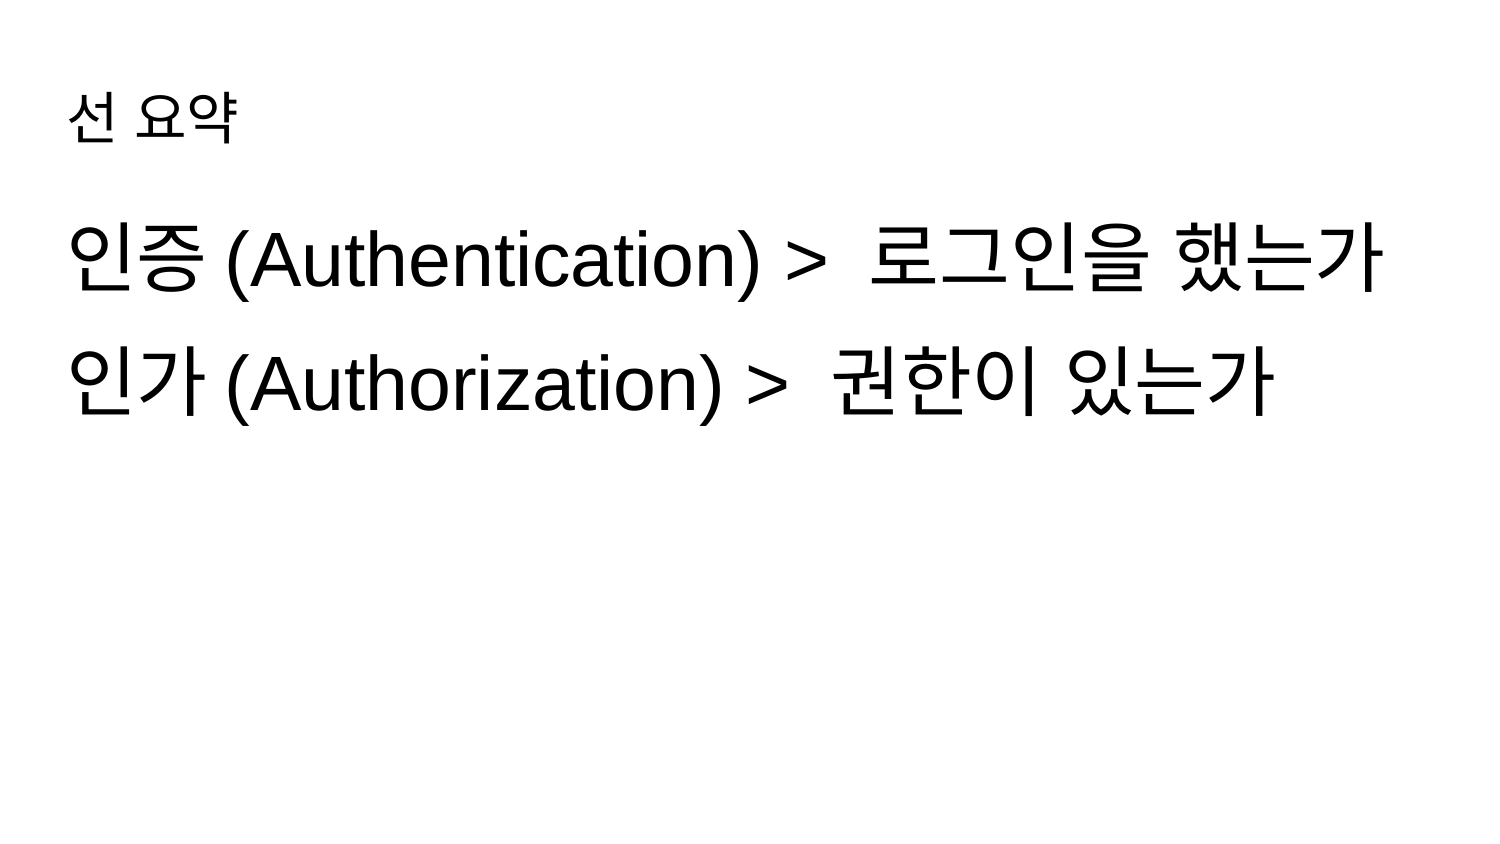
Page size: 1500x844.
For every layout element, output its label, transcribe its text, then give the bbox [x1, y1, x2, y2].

title 선 요약 [51, 72, 1449, 167]
list 인증(Authentication) > 로그인을 했는가 인가(Authorization) > 권한이 있는가 [51, 189, 1449, 750]
